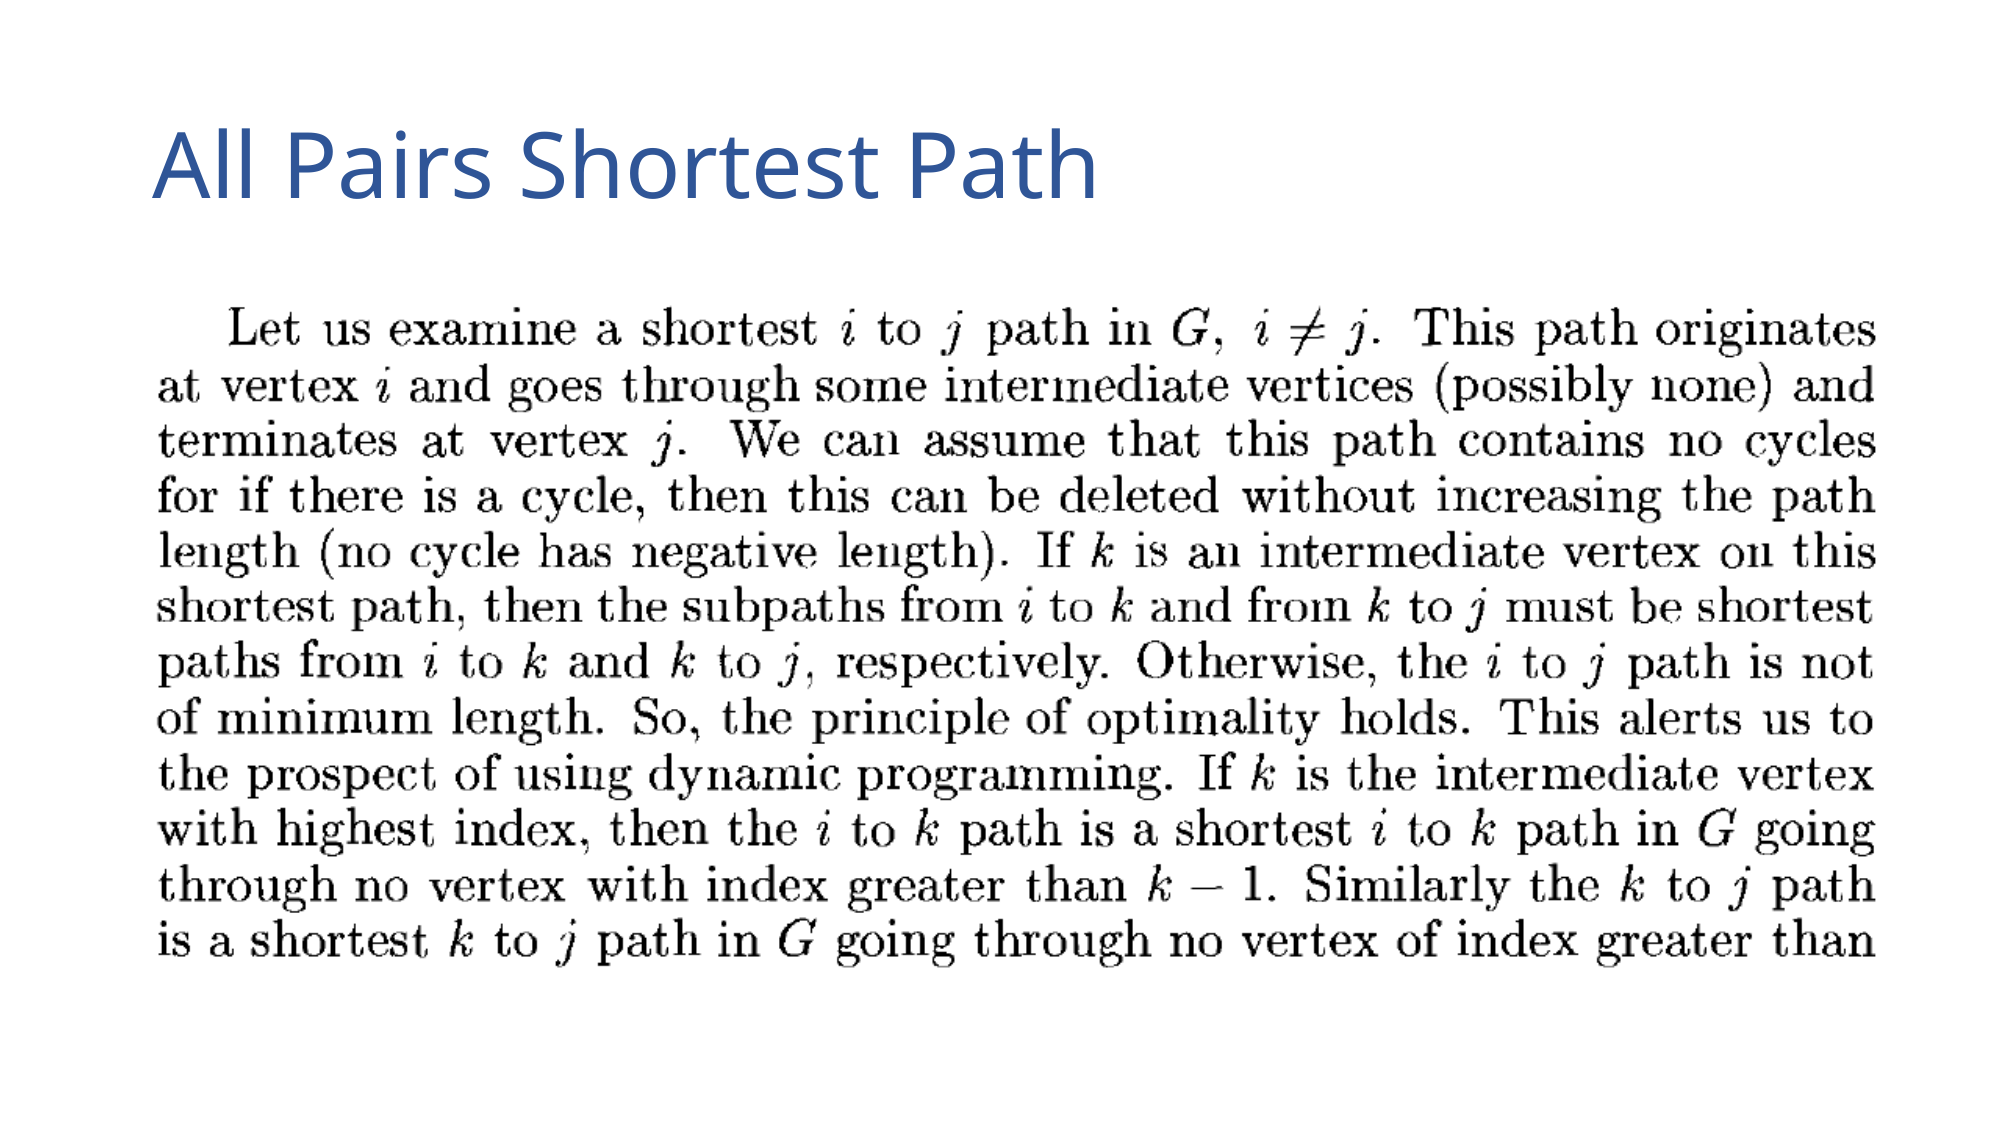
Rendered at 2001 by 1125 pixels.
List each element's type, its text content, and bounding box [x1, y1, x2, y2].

title All Pairs Shortest Path [137, 59, 1863, 278]
picture [137, 295, 1910, 974]
